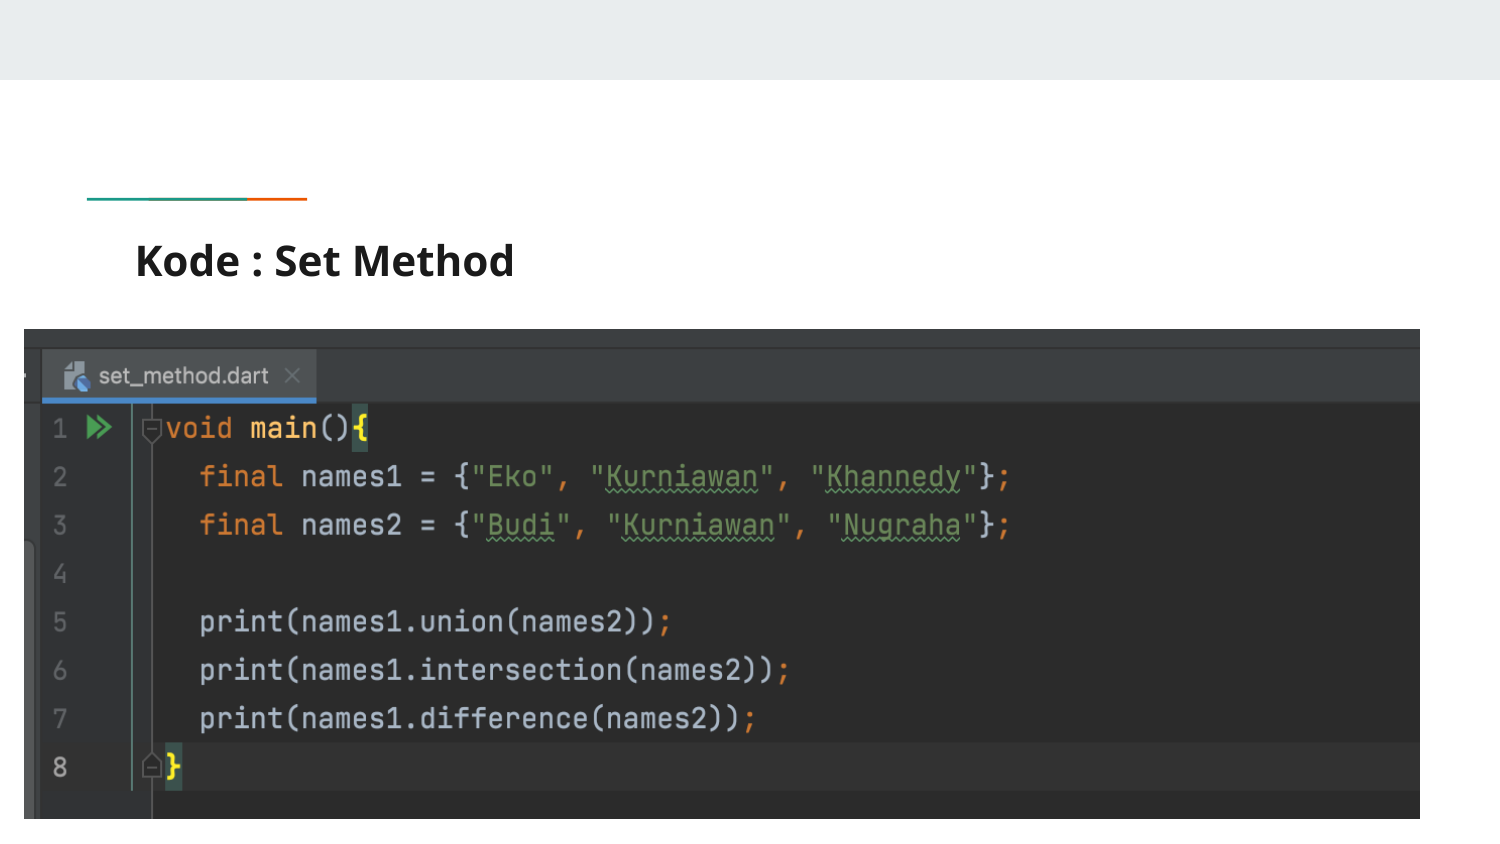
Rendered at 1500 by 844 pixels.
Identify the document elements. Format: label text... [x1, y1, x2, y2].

picture [24, 328, 1420, 819]
title Kode : Set Method [119, 216, 1381, 305]
